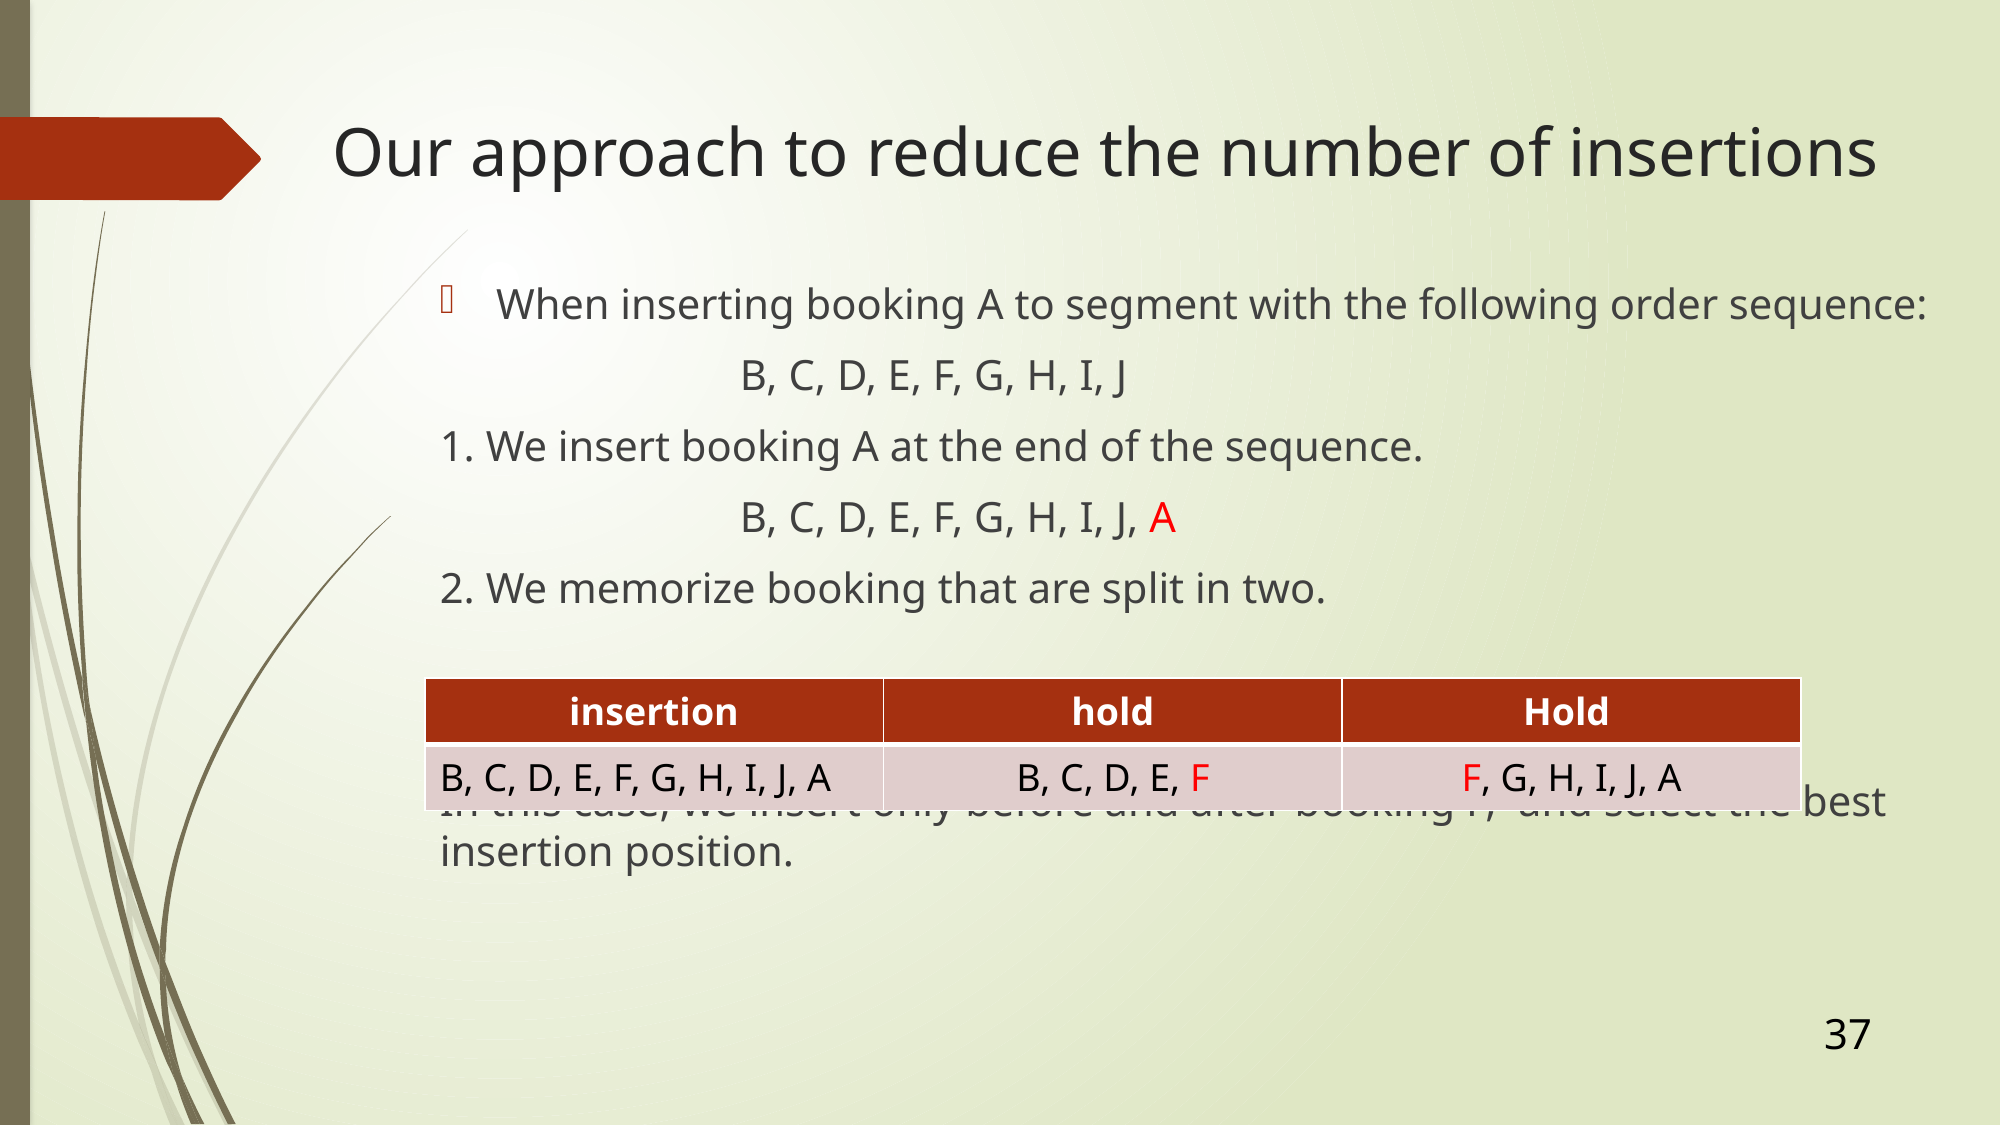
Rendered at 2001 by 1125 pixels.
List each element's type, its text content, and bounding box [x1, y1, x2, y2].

list When inserting booking A to segment with the following order sequence: B, C, D, E, F, G, H, I, J 1. We insert booking A at the end of the sequence. B, C, D, E, F, G, H, I, J, A 2. We memorize booking that are split in two. In this case, we insert only before and after booking F, and select the best insertion position. [424, 270, 1950, 1110]
slide_number 37 [1759, 1006, 1888, 1066]
title Our approach to reduce the number of insertions [317, 102, 1950, 313]
